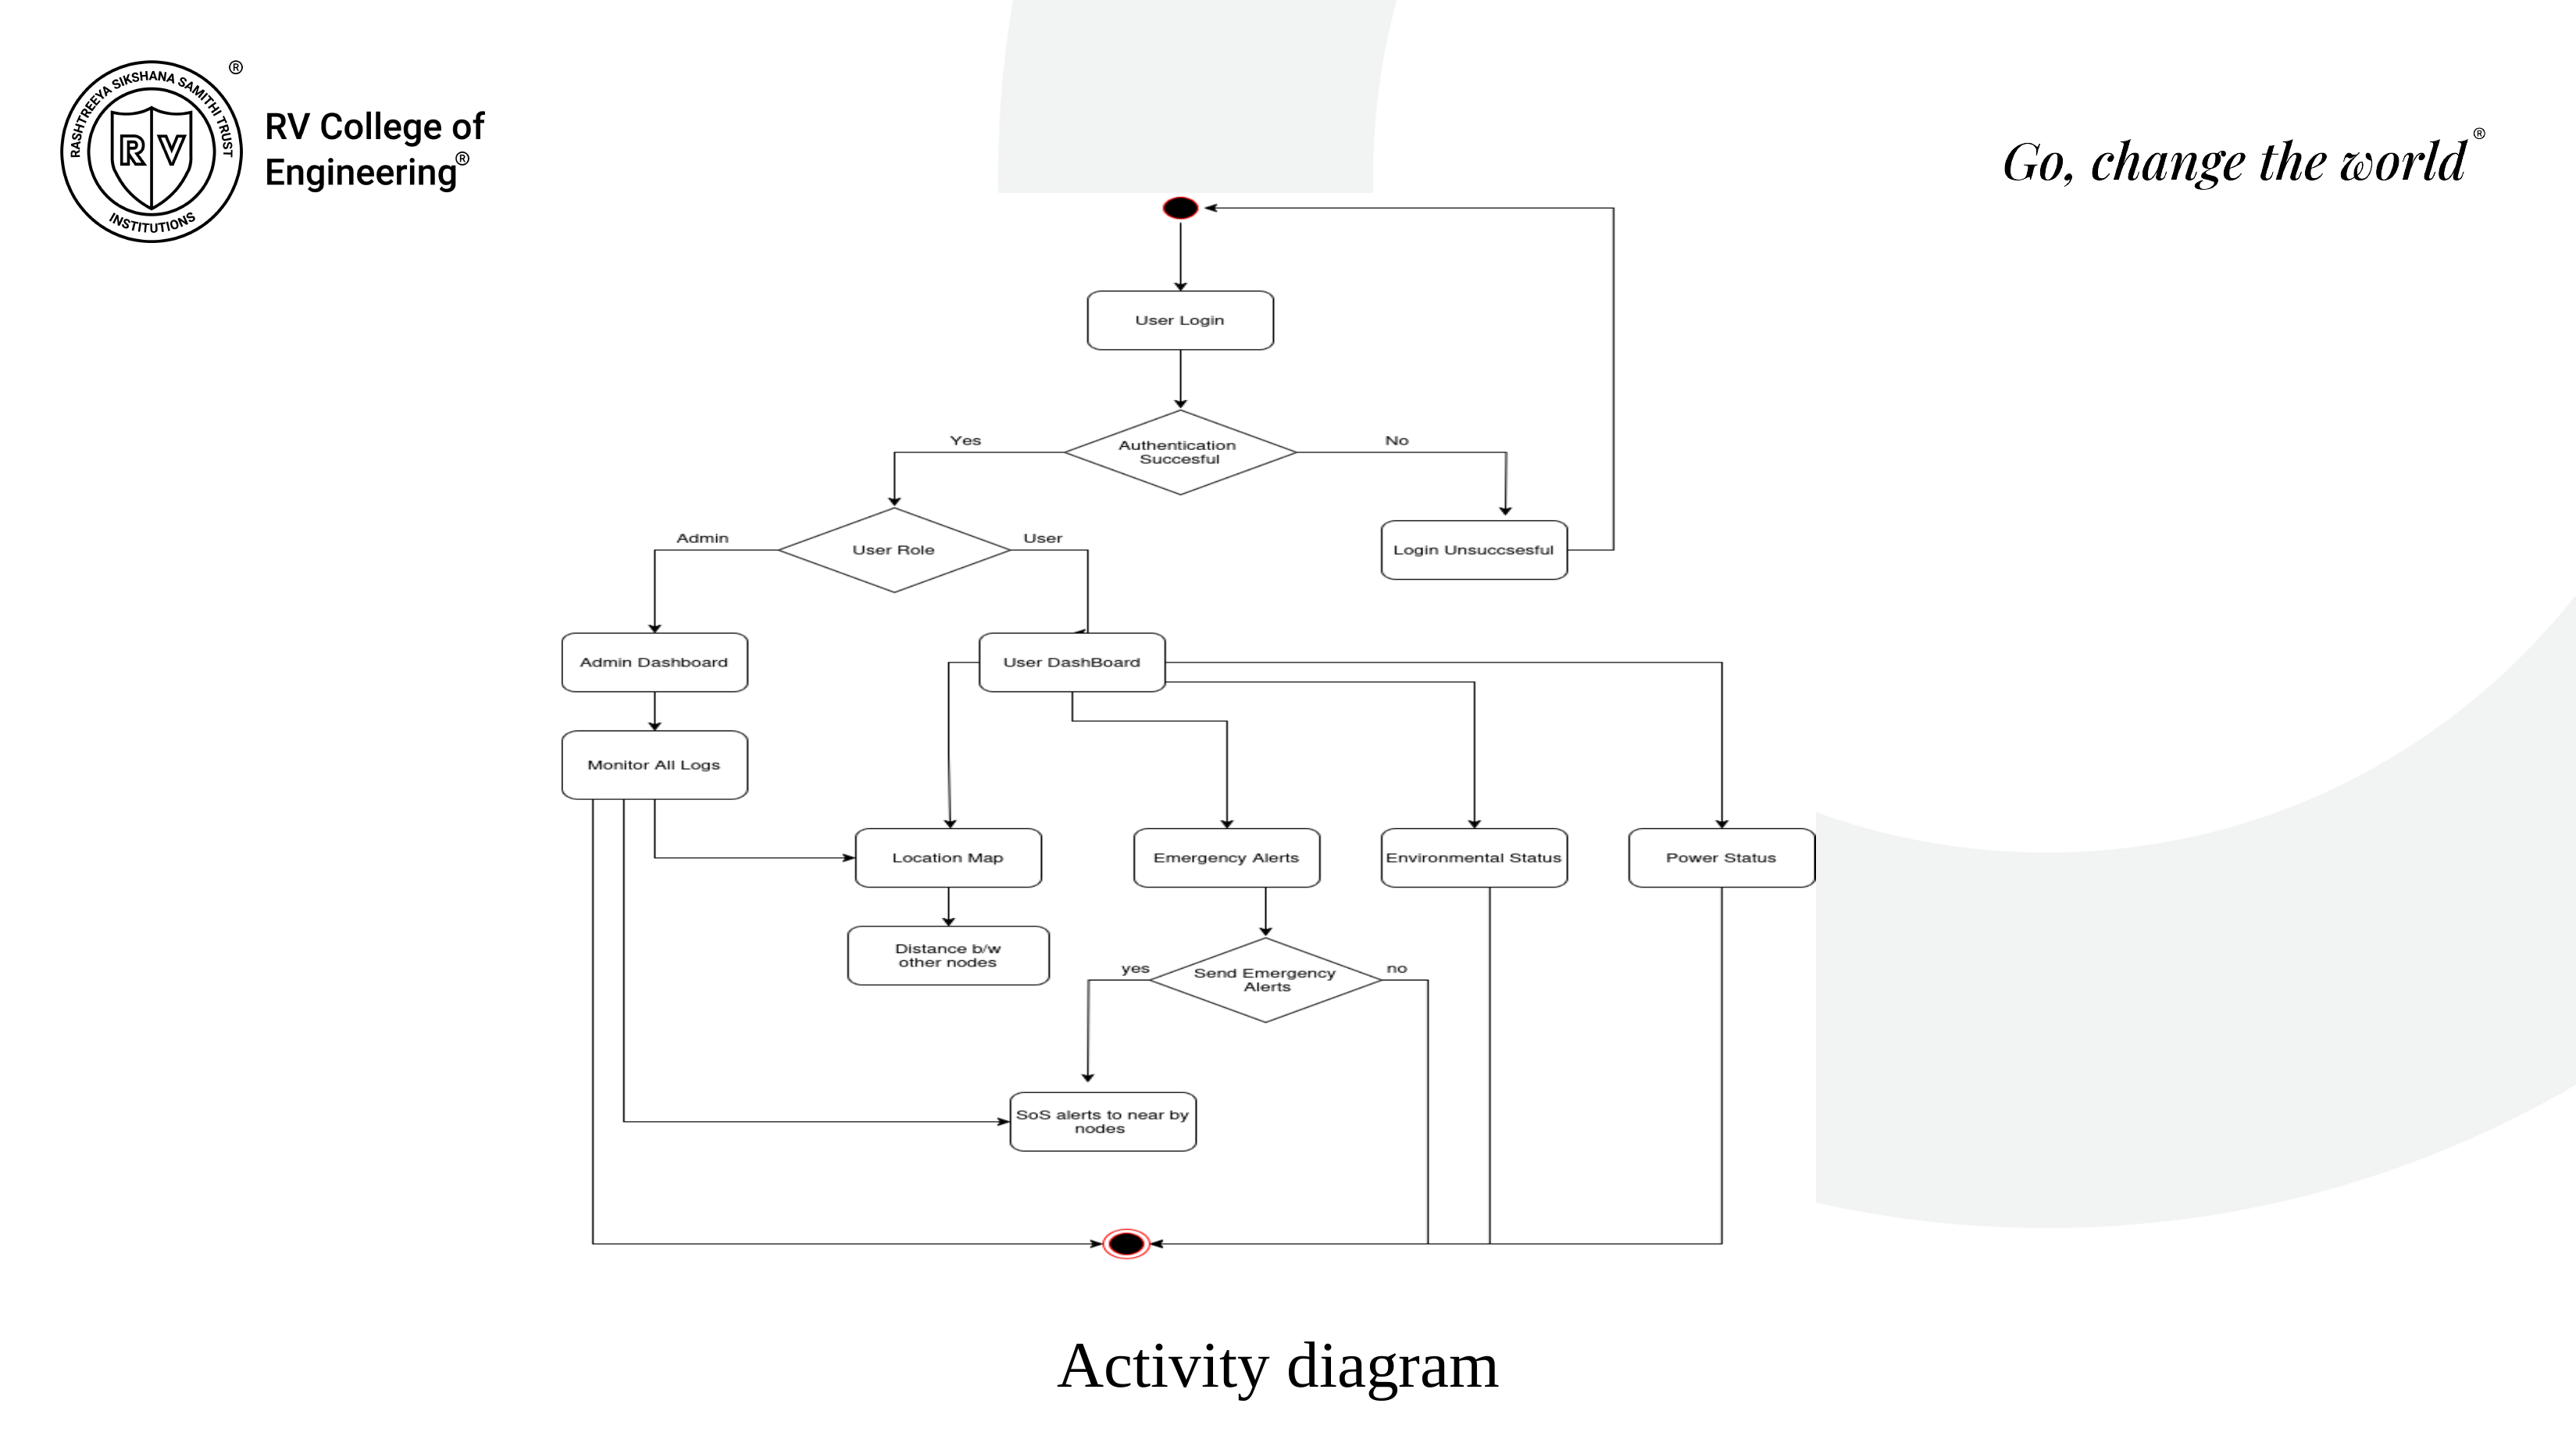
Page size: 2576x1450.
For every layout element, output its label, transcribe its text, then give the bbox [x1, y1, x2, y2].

picture [0, 0, 2576, 1450]
text_box Activity diagram [1045, 1316, 1611, 1400]
